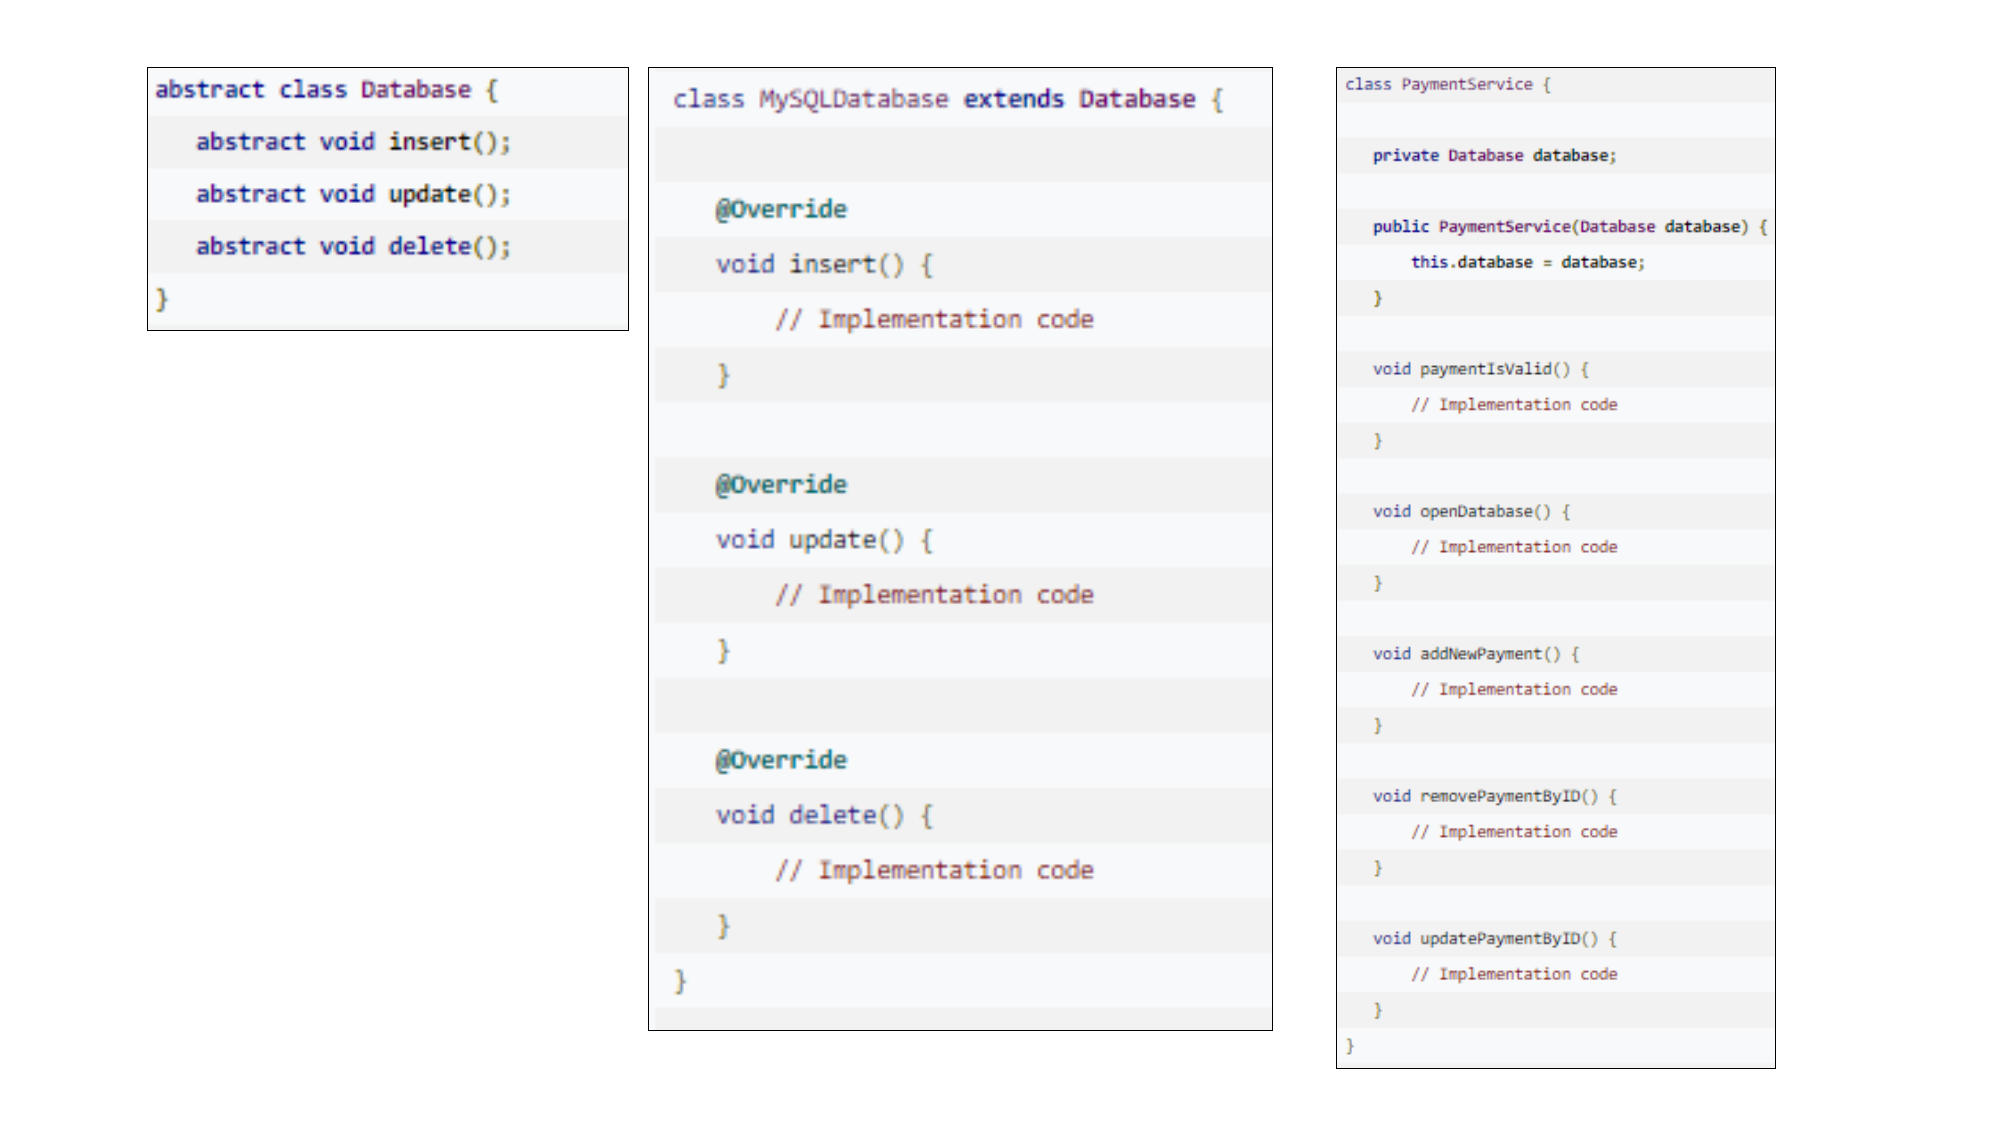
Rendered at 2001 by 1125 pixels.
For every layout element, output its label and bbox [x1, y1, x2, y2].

list [147, 67, 629, 331]
picture [648, 67, 1273, 1031]
list [1336, 67, 1776, 1069]
